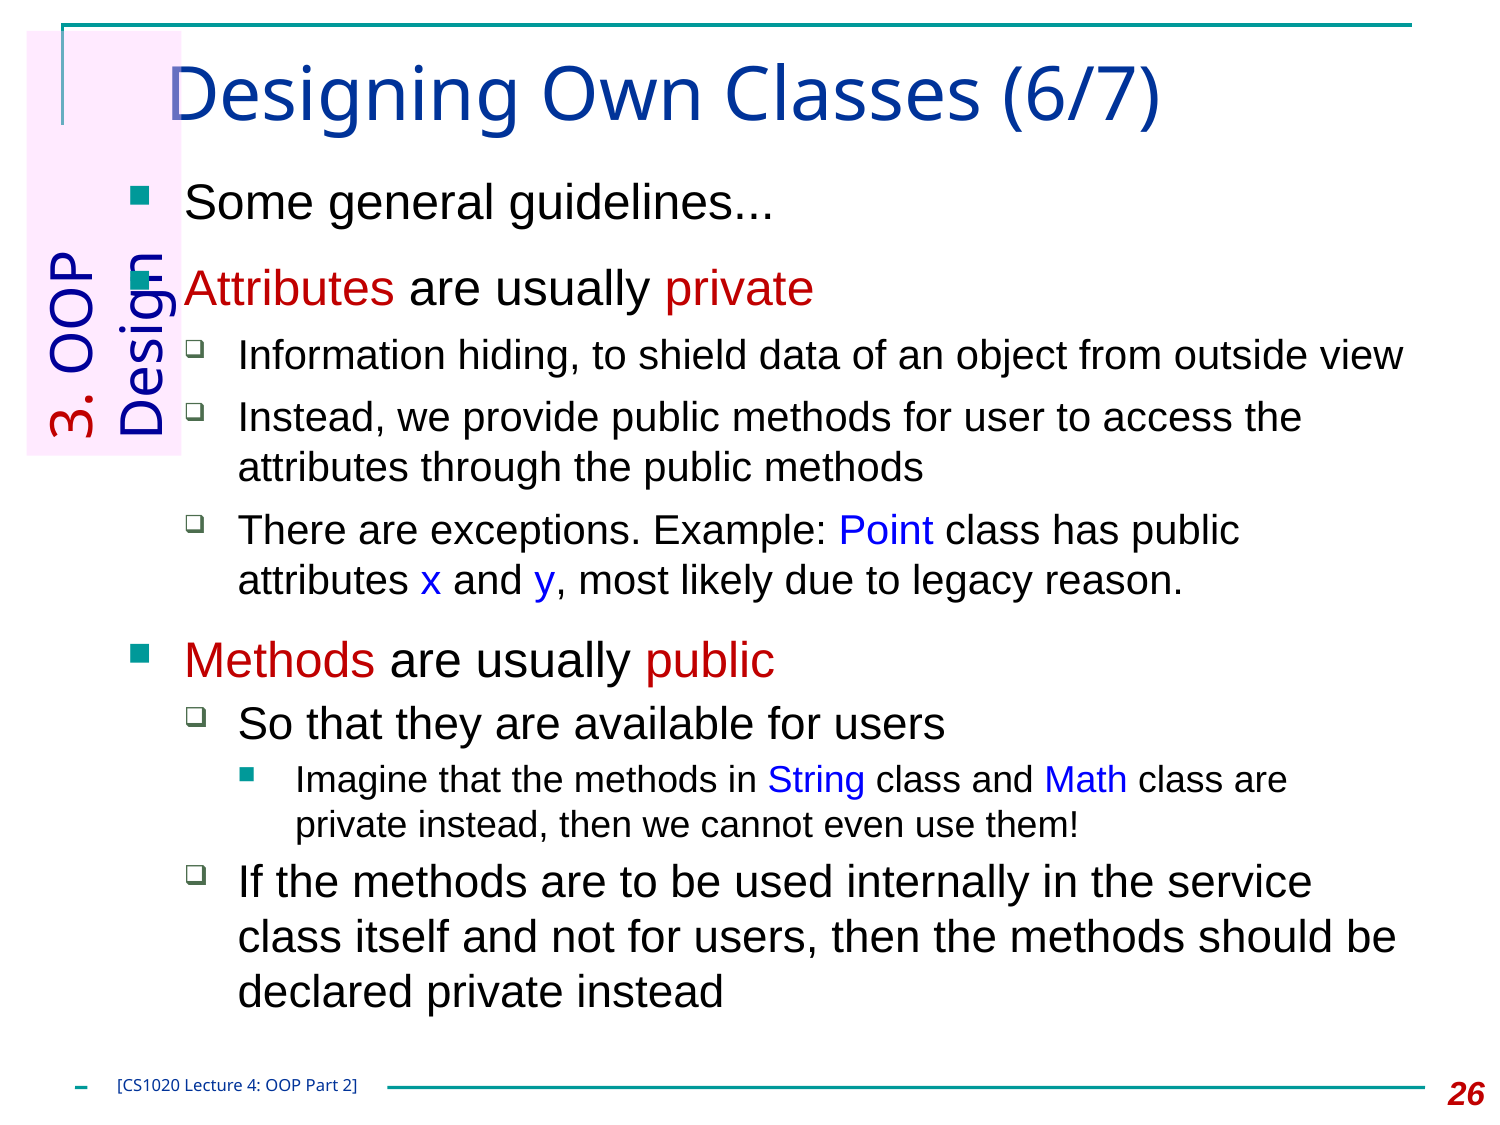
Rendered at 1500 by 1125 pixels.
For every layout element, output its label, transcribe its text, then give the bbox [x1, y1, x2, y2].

title Designing Own Classes (6/7) [182, 37, 1426, 162]
list Some general guidelines... Attributes are usually private Information hiding, to shield data of an object from outside view Instead, we provide public methods for user to access the attributes through the public methods There are exceptions. Example: Point class has public attributes x and y, most likely due to legacy reason. Methods are usually public So that they are available for users Imagine that the methods in String class and Math class are private instead, then we cannot even use them! If the methods are to be used internally in the service class itself and not for users, then the methods should be declared private instead [112, 162, 1426, 1038]
text_box 3. OOP Design [26, 30, 182, 456]
text_box [CS1020 Lecture 4: OOP Part 2] [87, 1074, 388, 1100]
slide_number 26 [1400, 1065, 1500, 1125]
